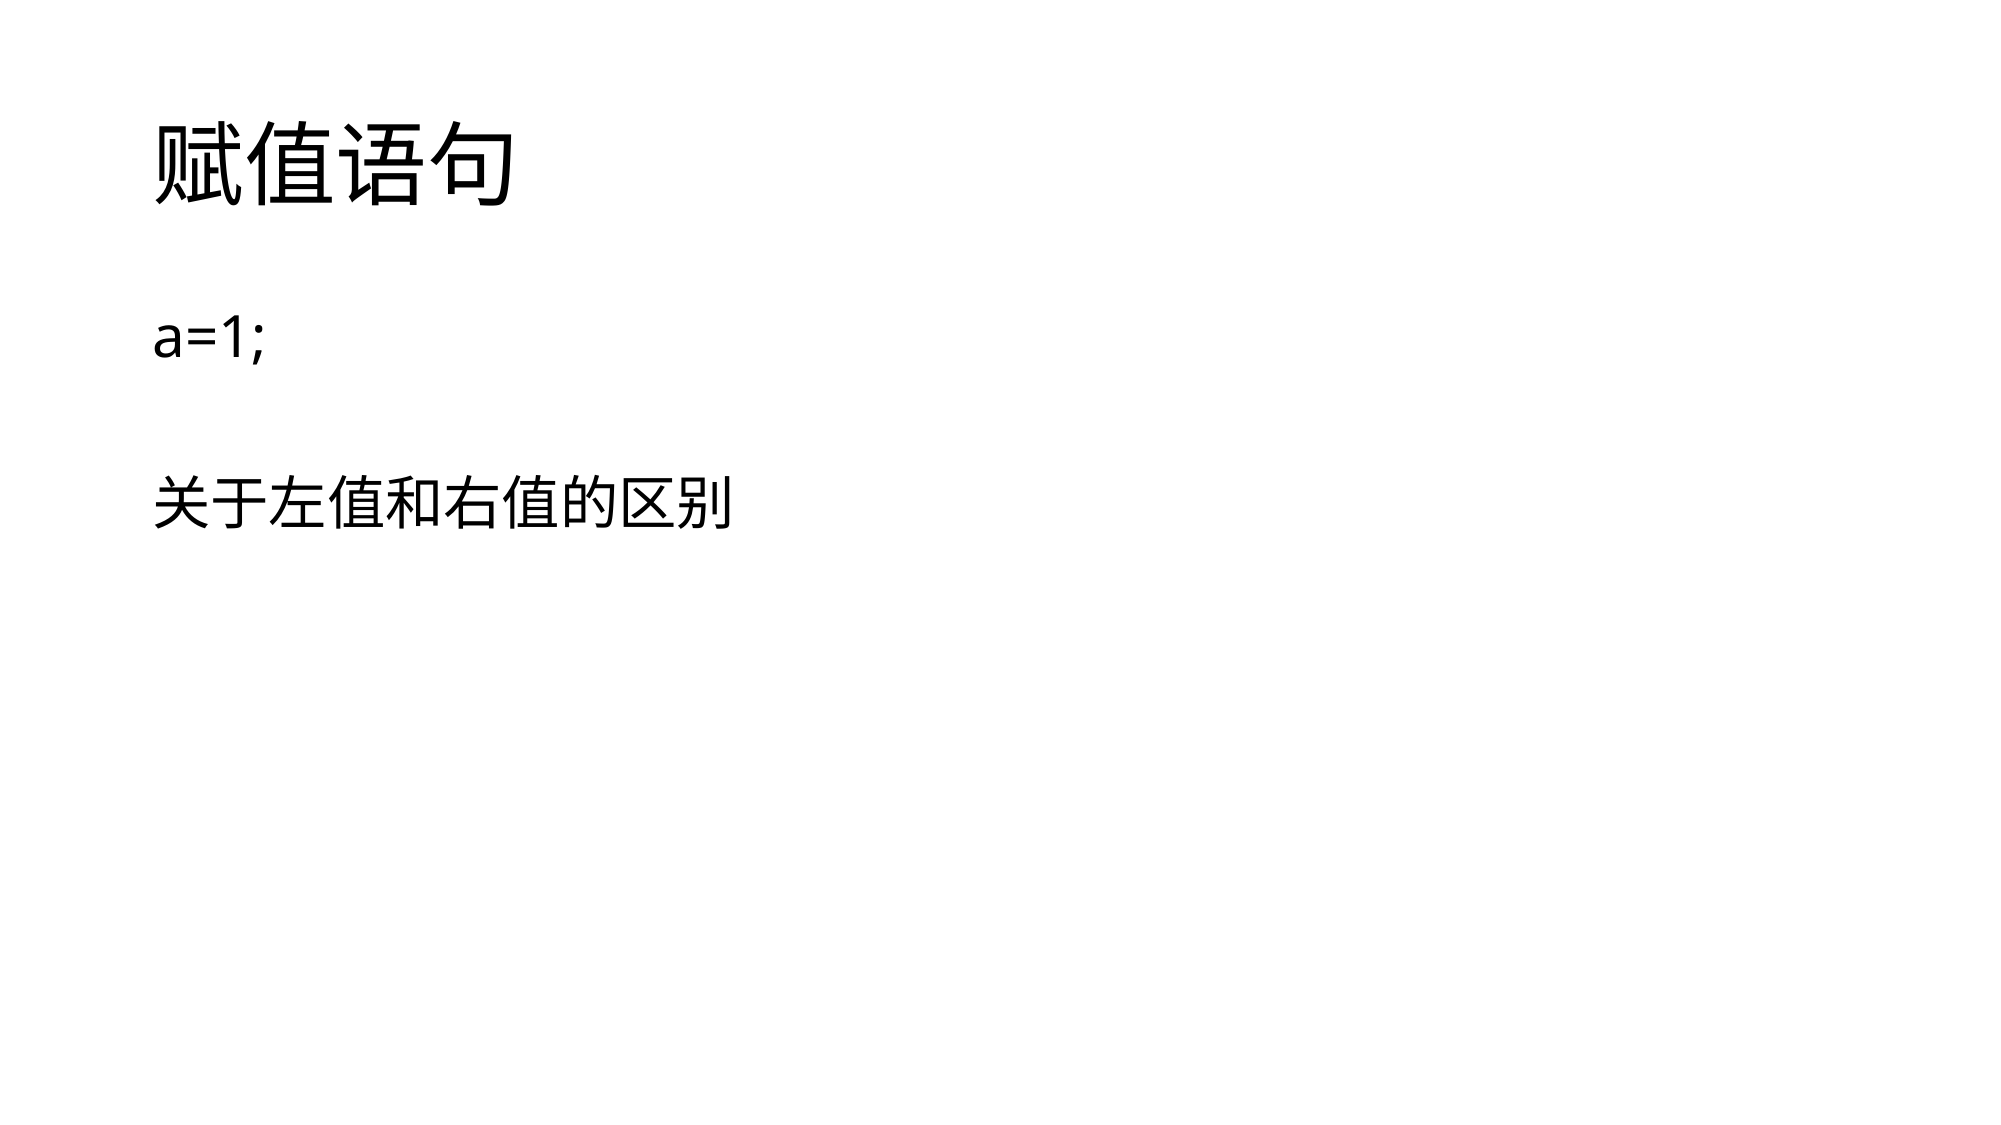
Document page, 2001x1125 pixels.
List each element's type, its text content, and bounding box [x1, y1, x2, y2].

list a=1; 关于左值和右值的区别 [137, 299, 1863, 1014]
title 赋值语句 [137, 59, 1863, 278]
